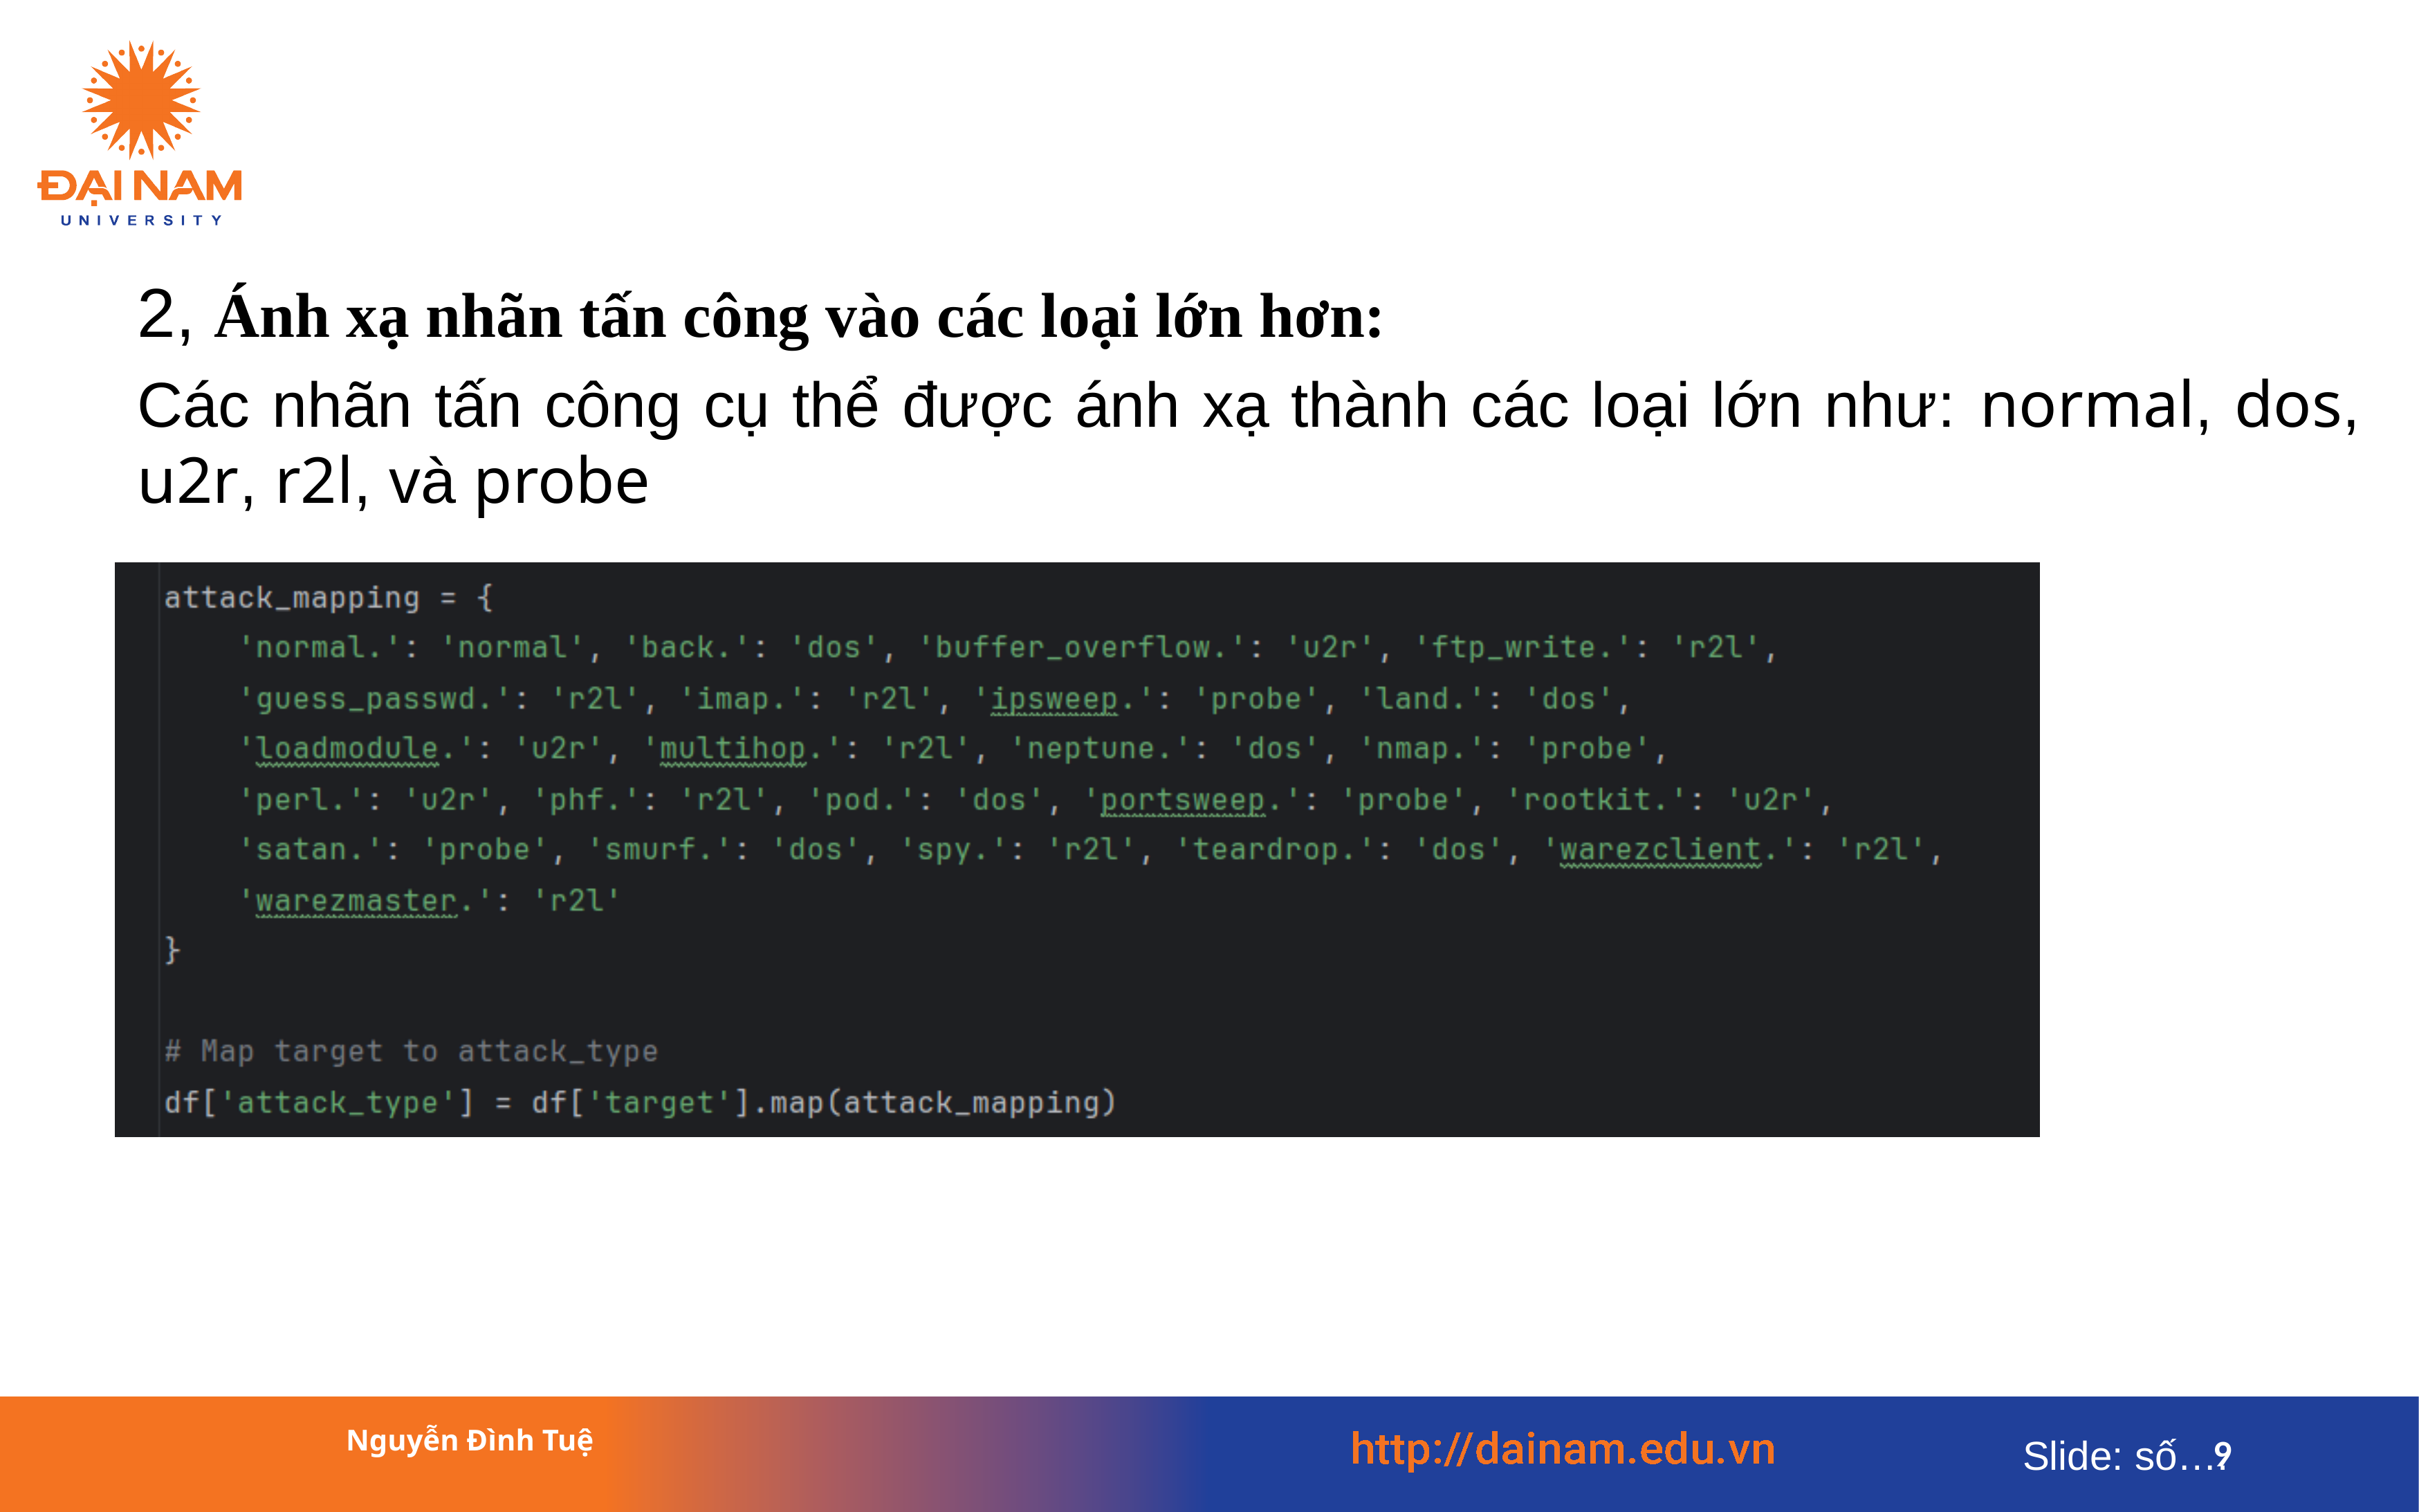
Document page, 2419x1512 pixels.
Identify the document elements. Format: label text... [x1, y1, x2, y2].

footer Nguyễn Đình Tuệ [86, 1401, 853, 1482]
picture [115, 562, 2040, 1138]
slide_number 9 [1690, 1412, 2255, 1493]
picture [0, 1396, 2419, 1512]
list 2, Ánh xạ nhãn tấn công vào các loại lớn hơn: Các nhãn tấn công cụ thể được ánh xạ thành các loại lớn như: normal, dos, u2r, r2l, và probe [115, 257, 2383, 1379]
picture [37, 40, 241, 225]
